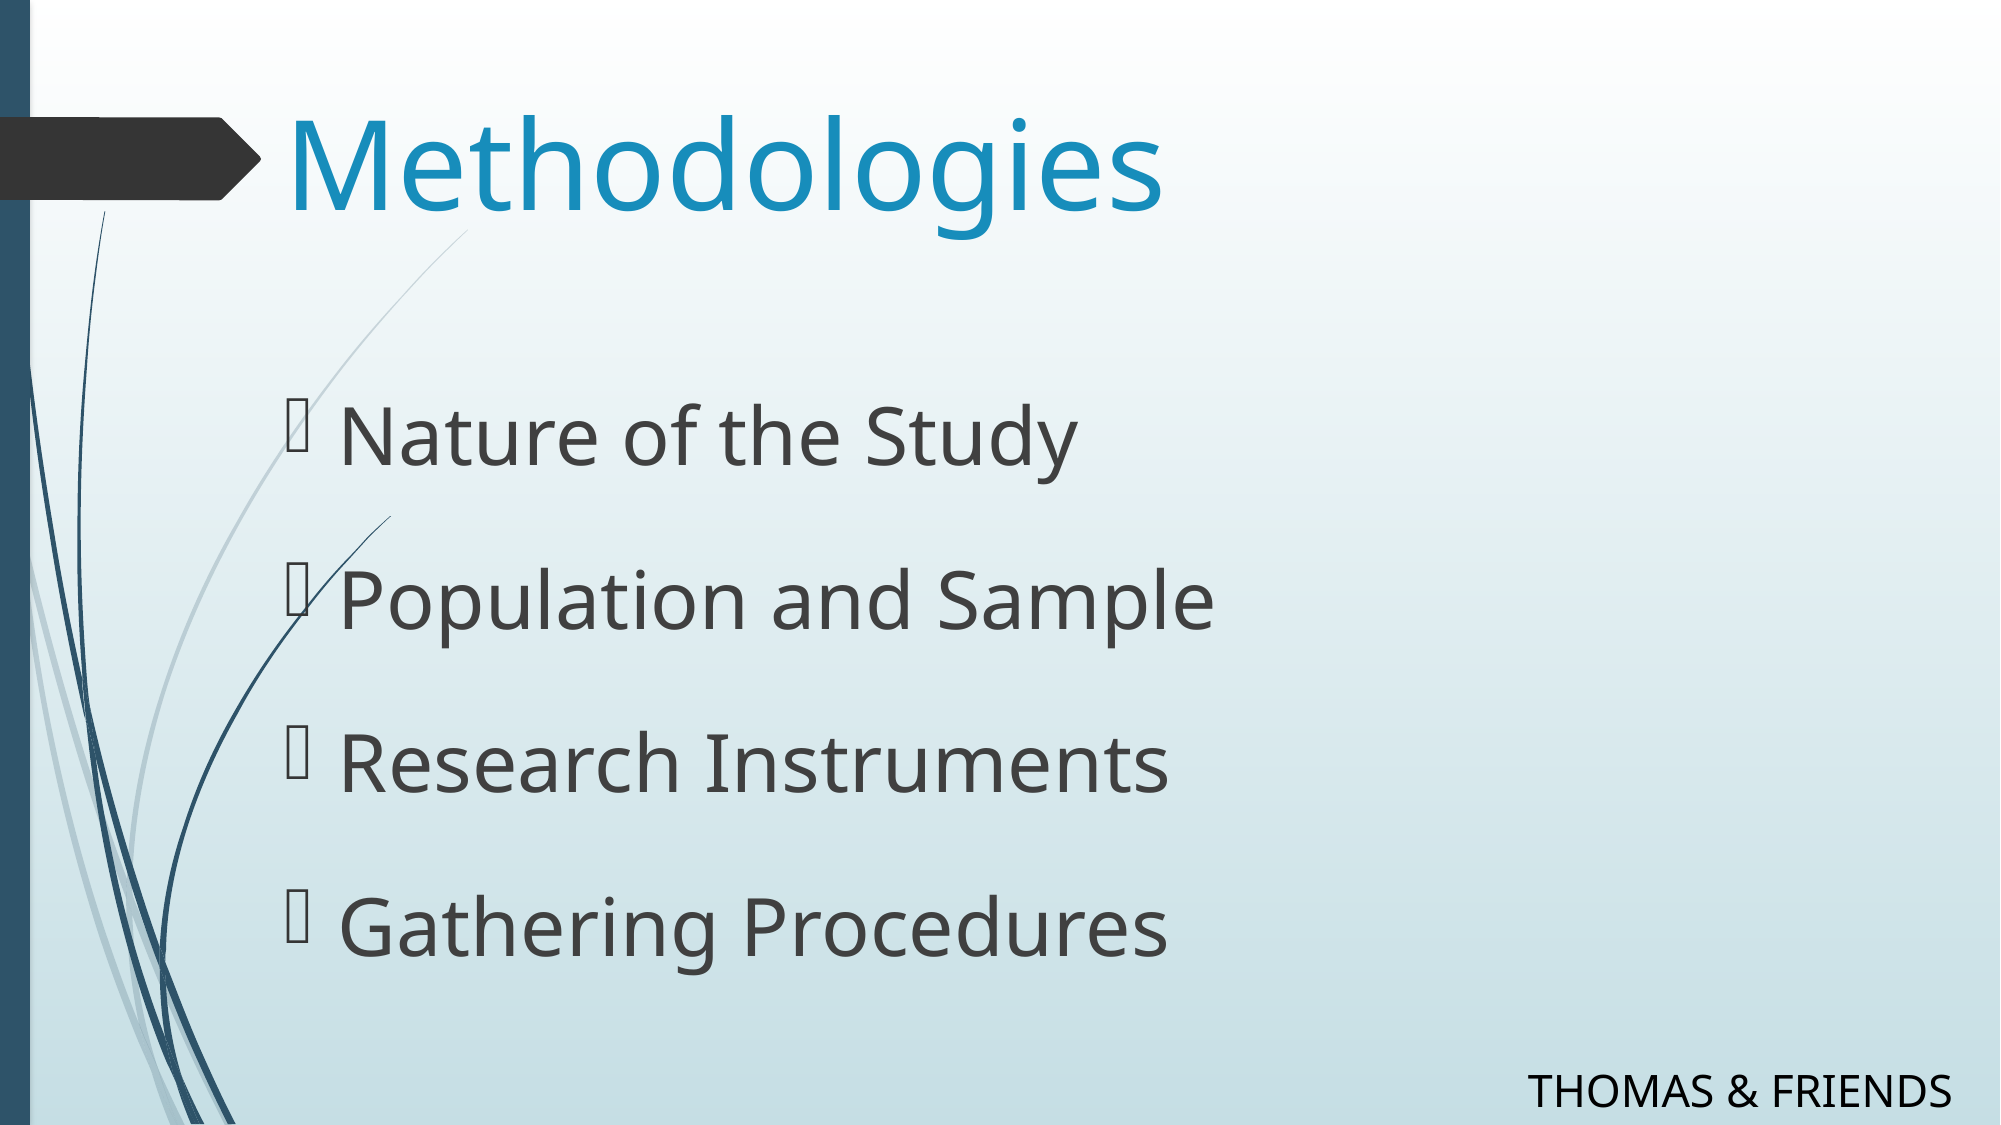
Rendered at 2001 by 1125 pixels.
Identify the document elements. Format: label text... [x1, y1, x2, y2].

list Nature of the Study Population and Sample Research Instruments Gathering Procedures [269, 328, 1970, 982]
text_box Thomas & friends [1511, 1044, 1970, 1125]
title Methodologies [269, 78, 1732, 289]
